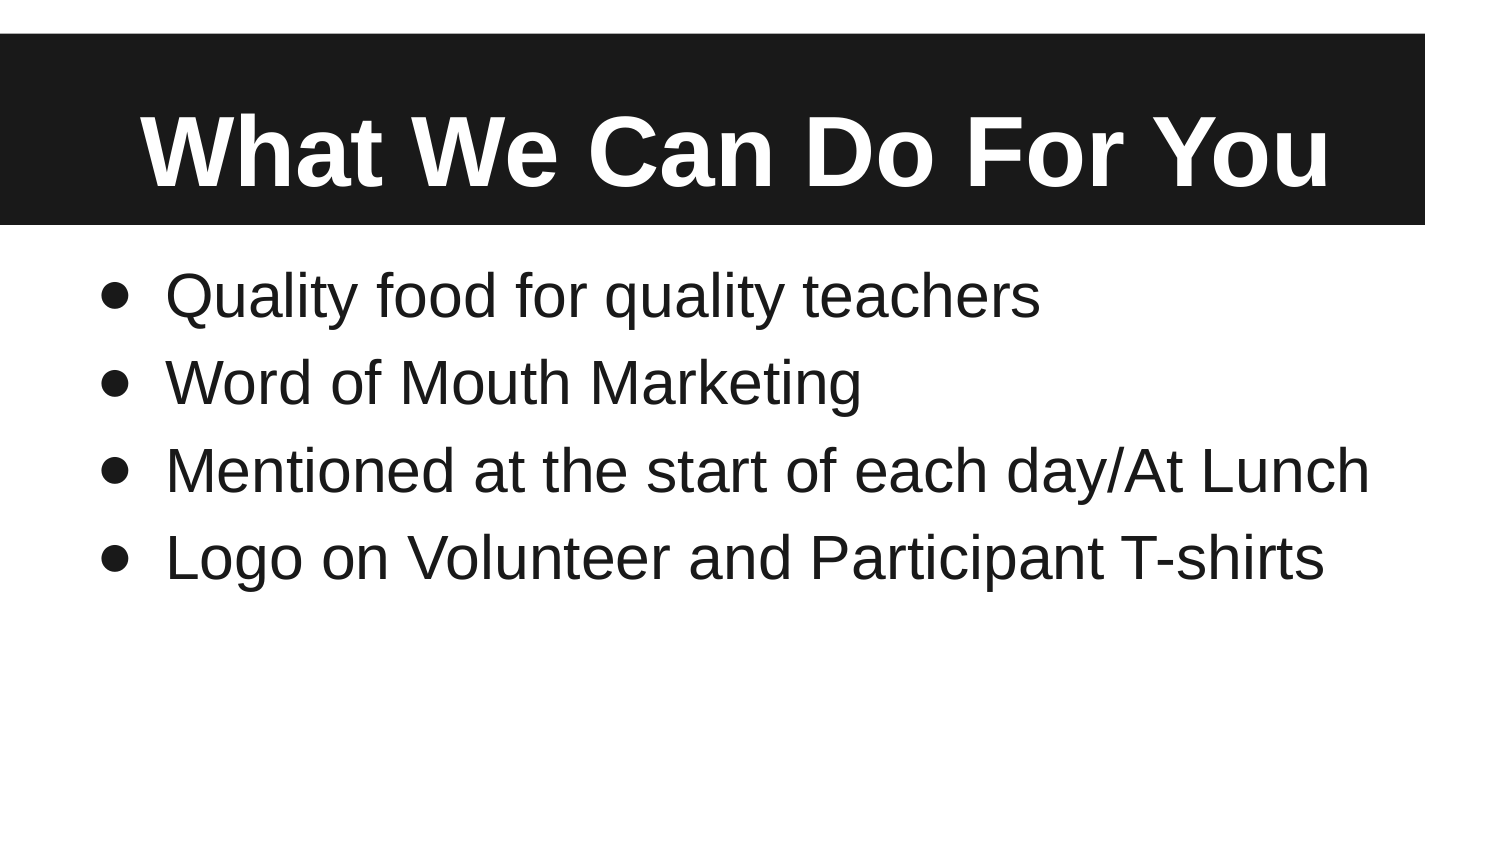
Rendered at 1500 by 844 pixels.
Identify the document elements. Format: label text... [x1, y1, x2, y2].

list Quality food for quality teachers Word of Mouth Marketing Mentioned at the start of each day/At Lunch Logo on Volunteer and Participant T-shirts [75, 239, 1425, 808]
title What We Can Do For You [75, 33, 1425, 221]
